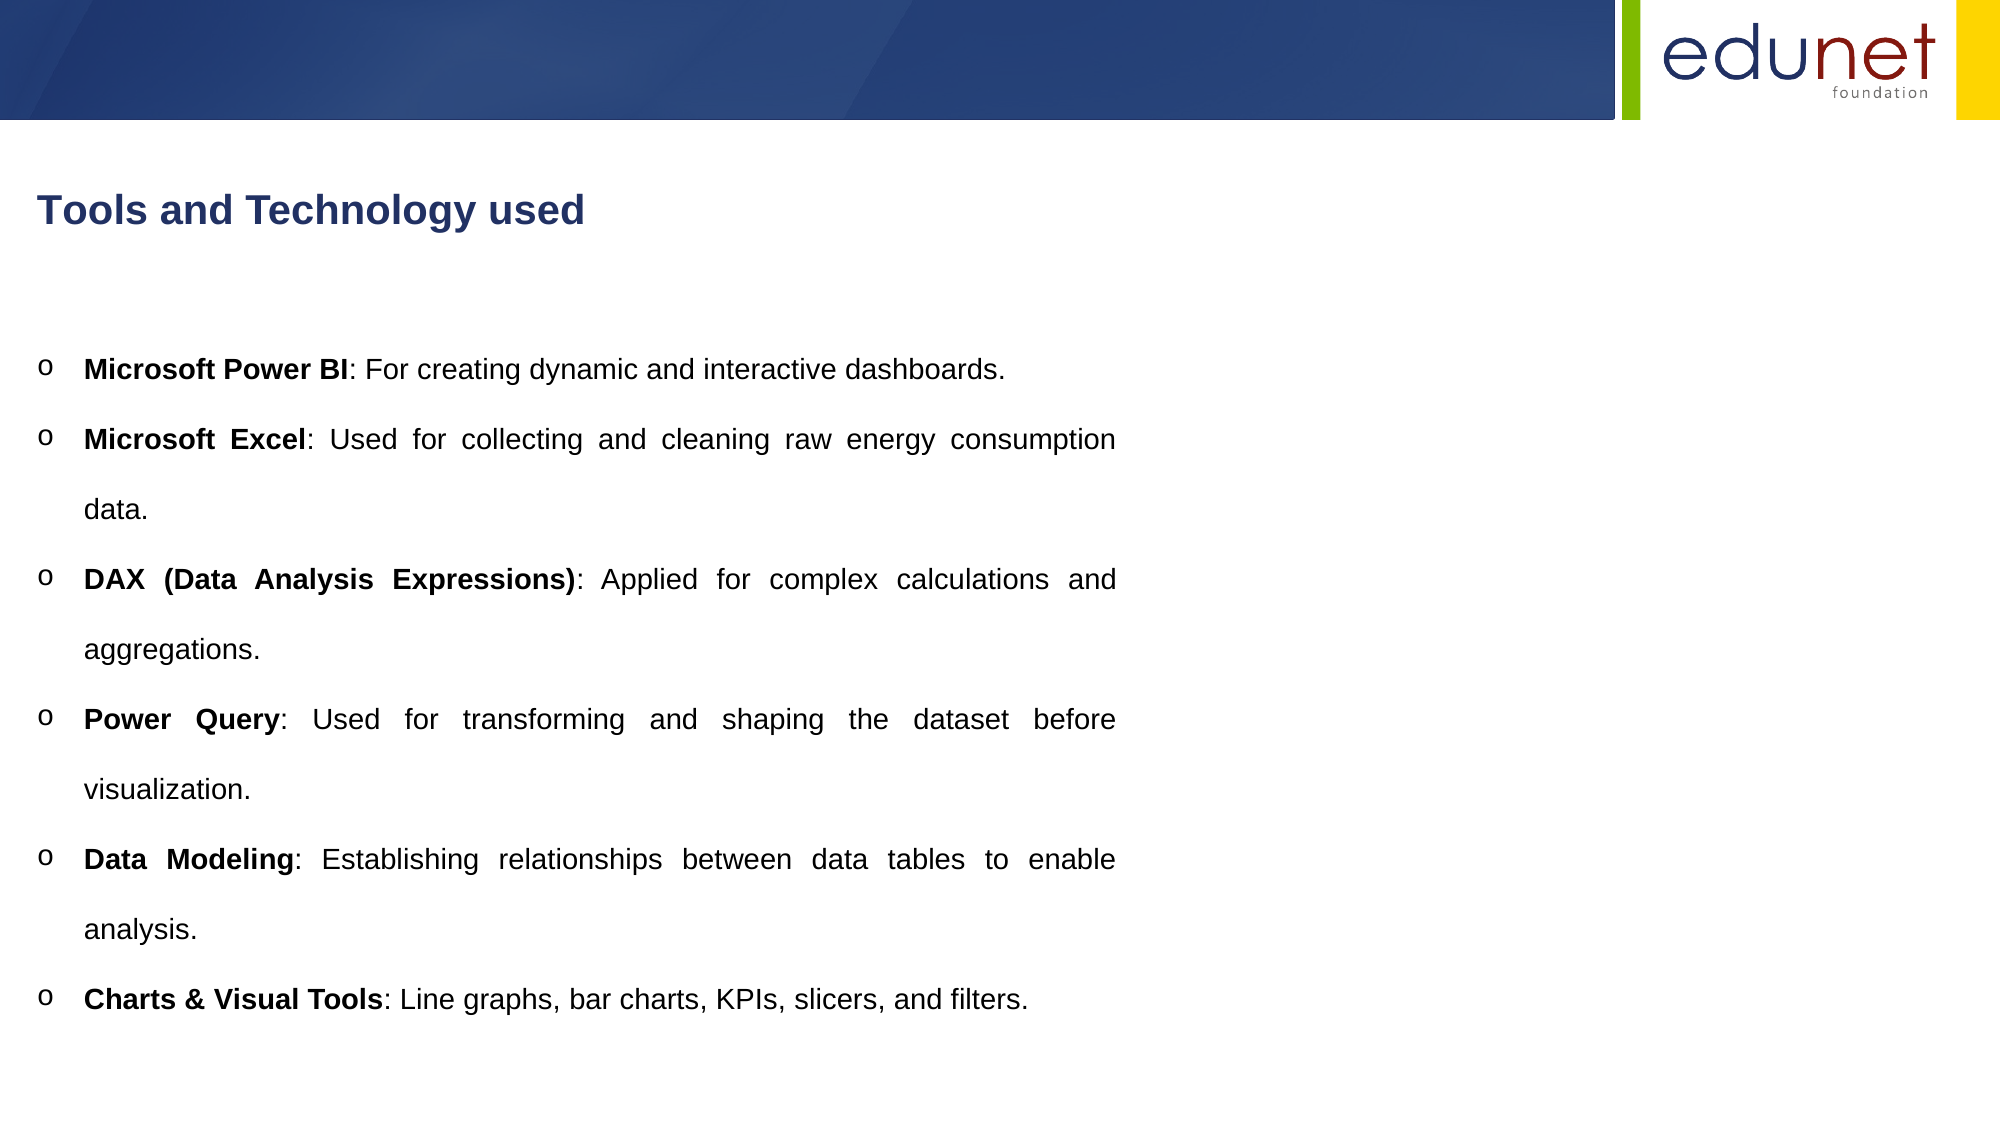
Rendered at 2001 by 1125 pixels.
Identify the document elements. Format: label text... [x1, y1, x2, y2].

picture [1652, 12, 1948, 108]
text_box Microsoft Power BI: For creating dynamic and interactive dashboards. Microsoft Excel: Used for collecting and cleaning raw energy consumption data. DAX (Data Analysis Expressions): Applied for complex calculations and aggregations. Power Query: Used for transforming and shaping the dataset before visualization. Data Modeling: Establishing relationships between data tables to enable analysis. Charts & Visual Tools: Line graphs, bar charts, KPIs, slicers, and filters. [22, 308, 1133, 1023]
text_box Tools and Technology used [22, 175, 1024, 240]
